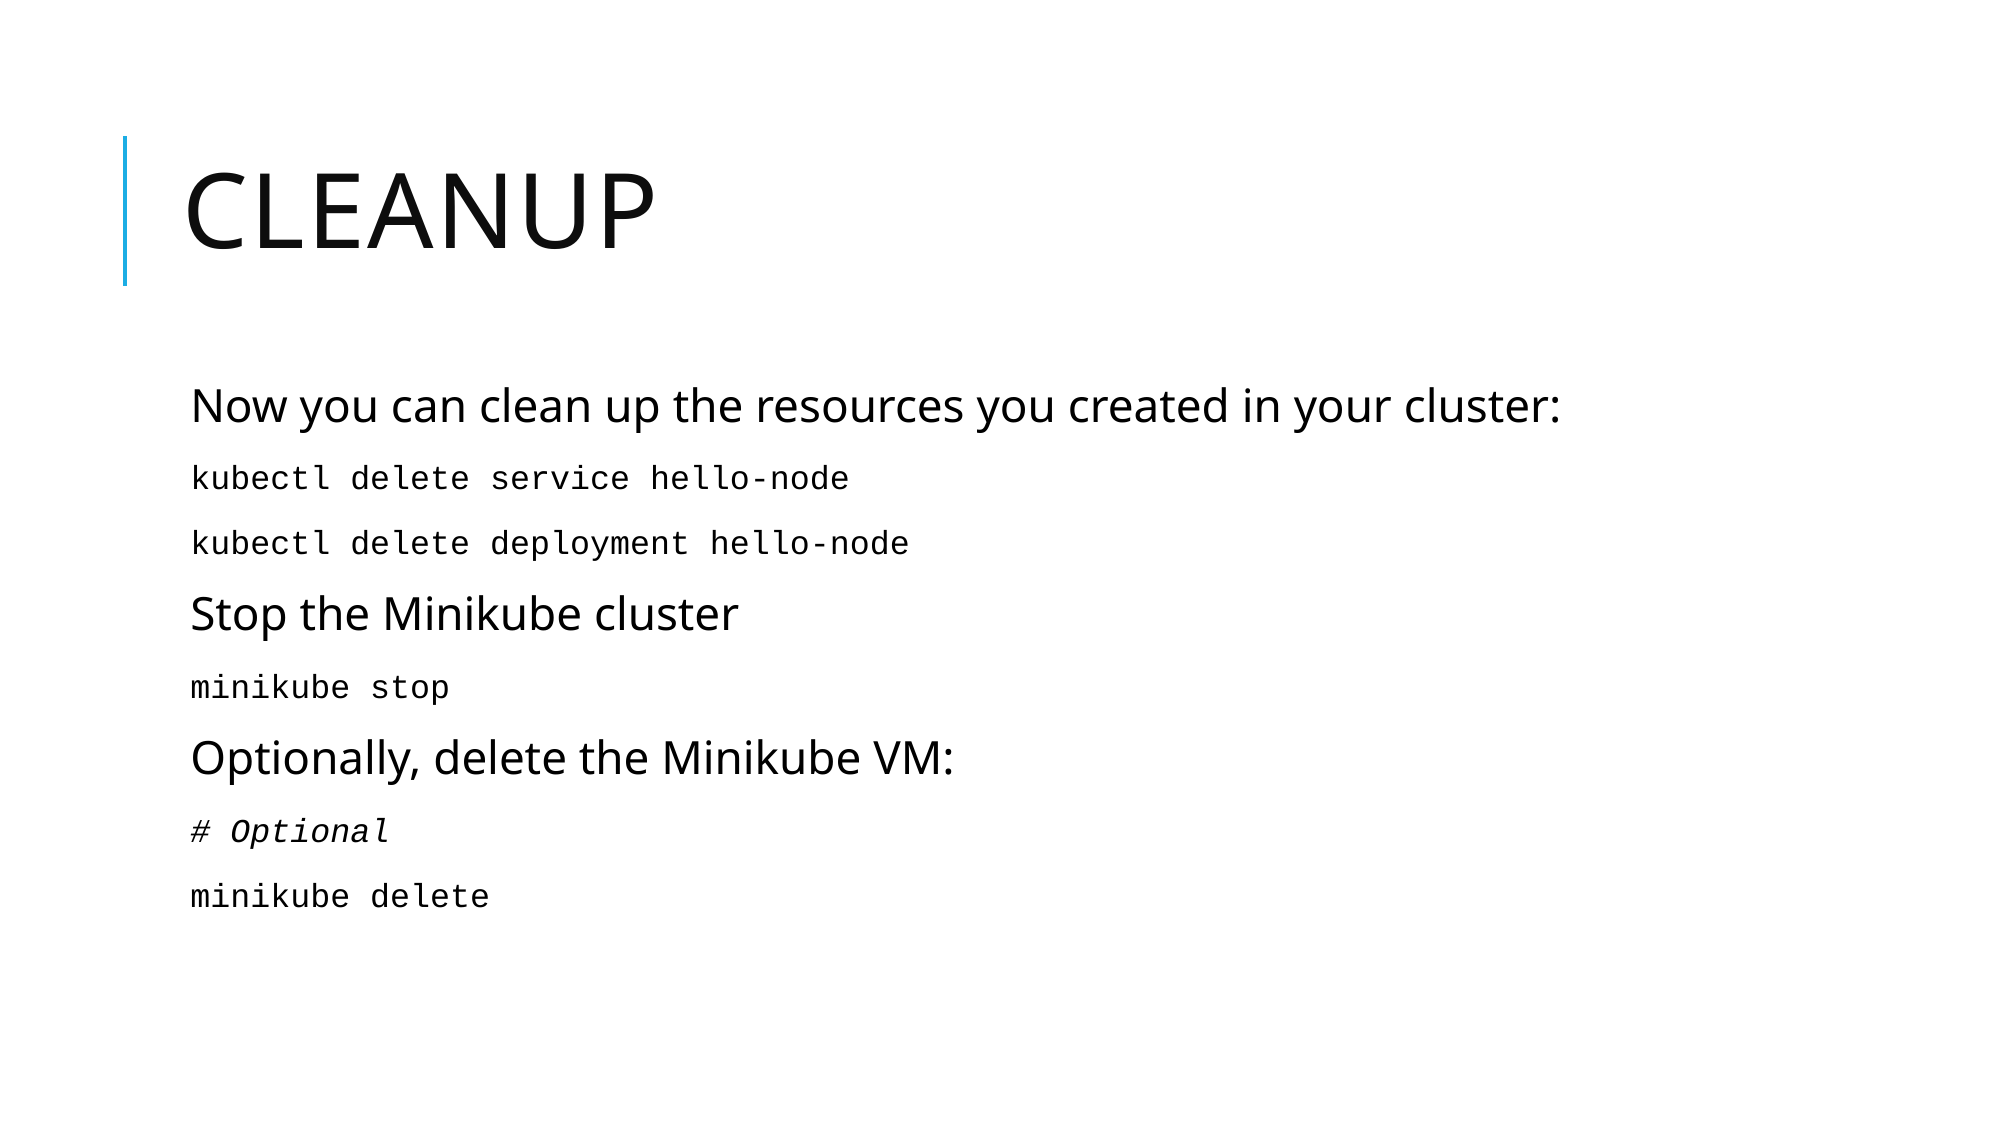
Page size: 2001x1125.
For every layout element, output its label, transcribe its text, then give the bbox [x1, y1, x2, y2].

list Now you can clean up the resources you created in your cluster: kubectl delete service hello-node kubectl delete deployment hello-node Stop the Minikube cluster minikube stop Optionally, delete the Minikube VM: # Optional minikube delete [168, 375, 1763, 1035]
title cleanup [168, 96, 1763, 342]
